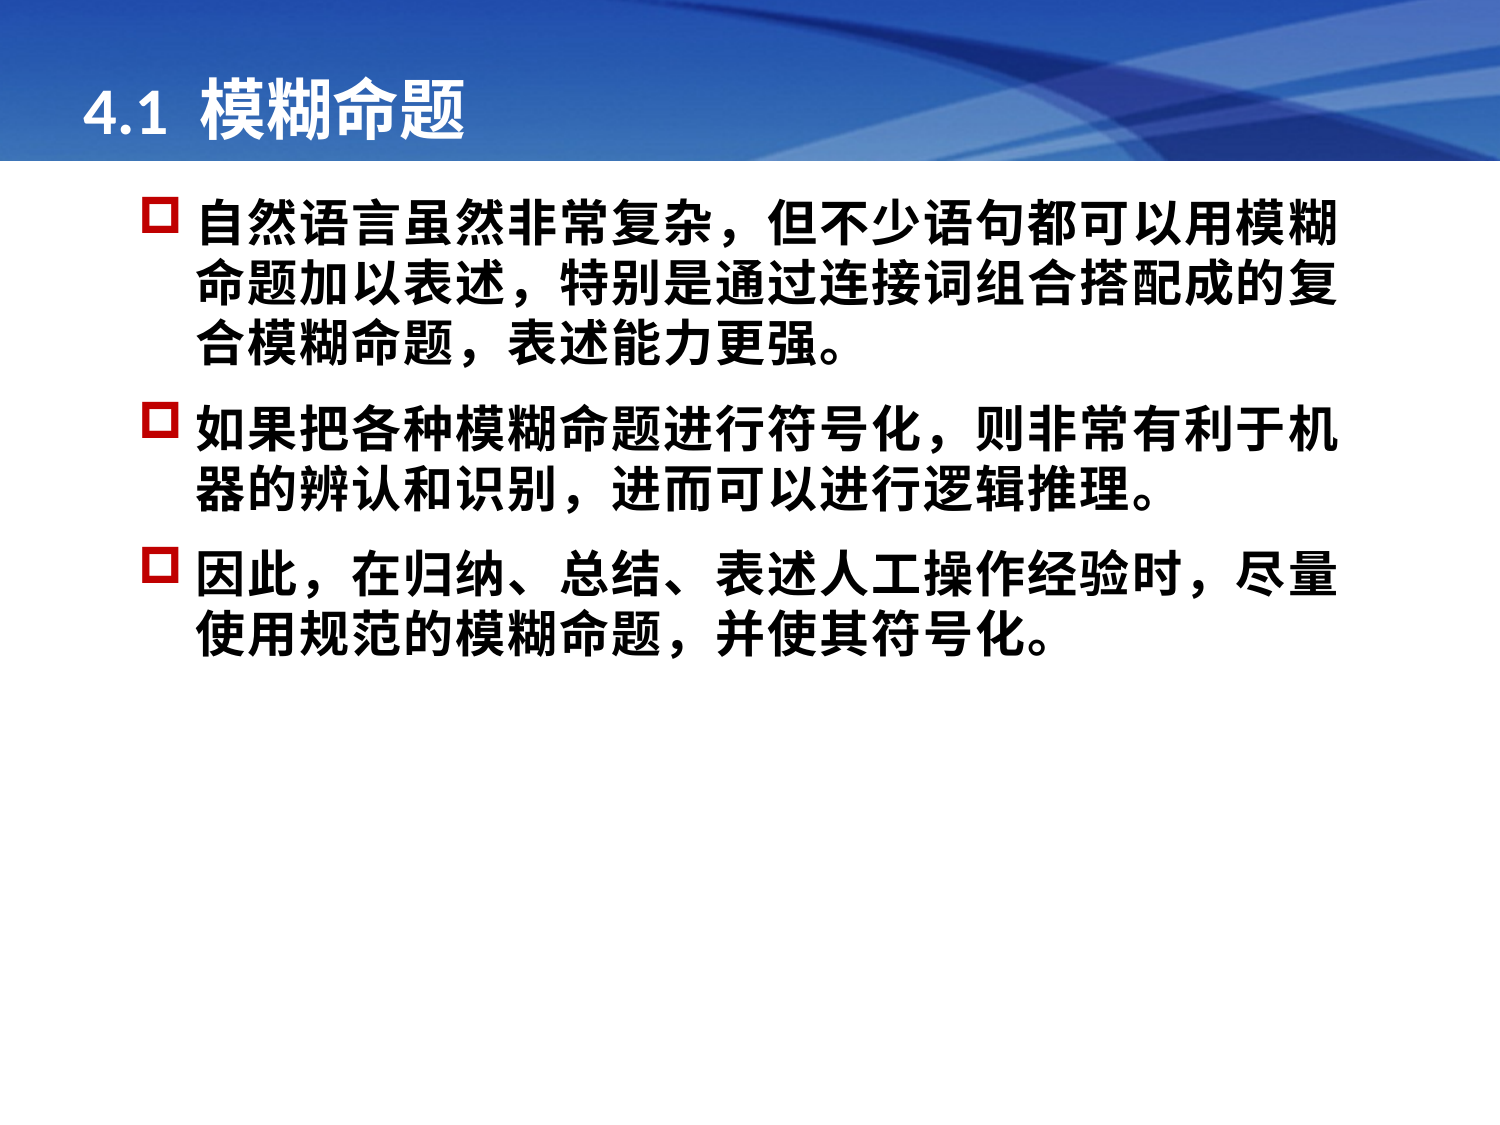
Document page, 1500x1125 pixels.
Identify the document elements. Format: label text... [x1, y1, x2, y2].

picture [0, 0, 1500, 162]
text_box 自然语言虽然非常复杂，但不少语句都可以用模糊命题加以表述，特别是通过连接词组合搭配成的复合模糊命题，表述能力更强。 如果把各种模糊命题进行符号化，则非常有利于机器的辨认和识别，进而可以进行逻辑推理。 因此，在归纳、总结、表述人工操作经验时，尽量使用规范的模糊命题，并使其符号化。 [123, 184, 1388, 670]
